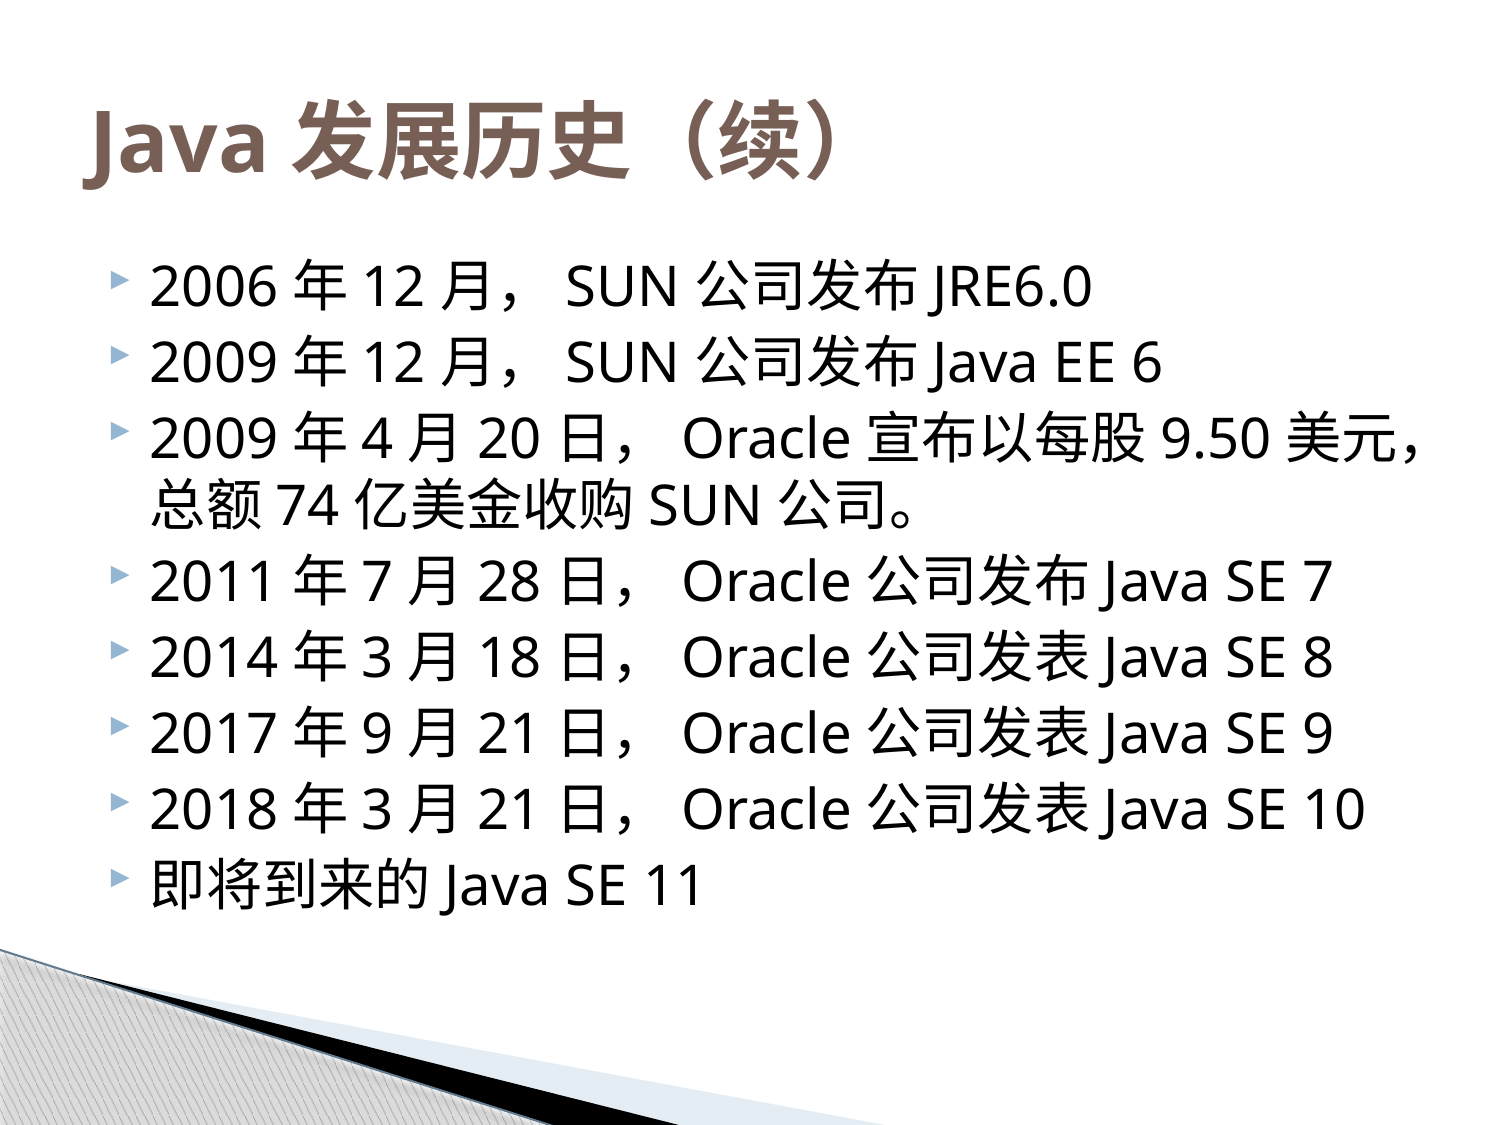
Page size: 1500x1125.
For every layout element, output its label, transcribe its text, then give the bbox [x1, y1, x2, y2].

title Java发展历史（续） [75, 45, 1425, 233]
list 2006年12月，SUN公司发布JRE6.0 2009年12月，SUN公司发布Java EE 6 2009年4月20日，Oracle宣布以每股9.50美元，总额74亿美金收购SUN公司。 2011年7月28日，Oracle公司发布Java SE 7 2014年3月18日，Oracle公司发表Java SE 8 2017年9月21日，Oracle公司发表Java SE 9 2018年3月21日，Oracle公司发表Java SE 10 即将到来的Java SE 11 [75, 243, 1425, 986]
